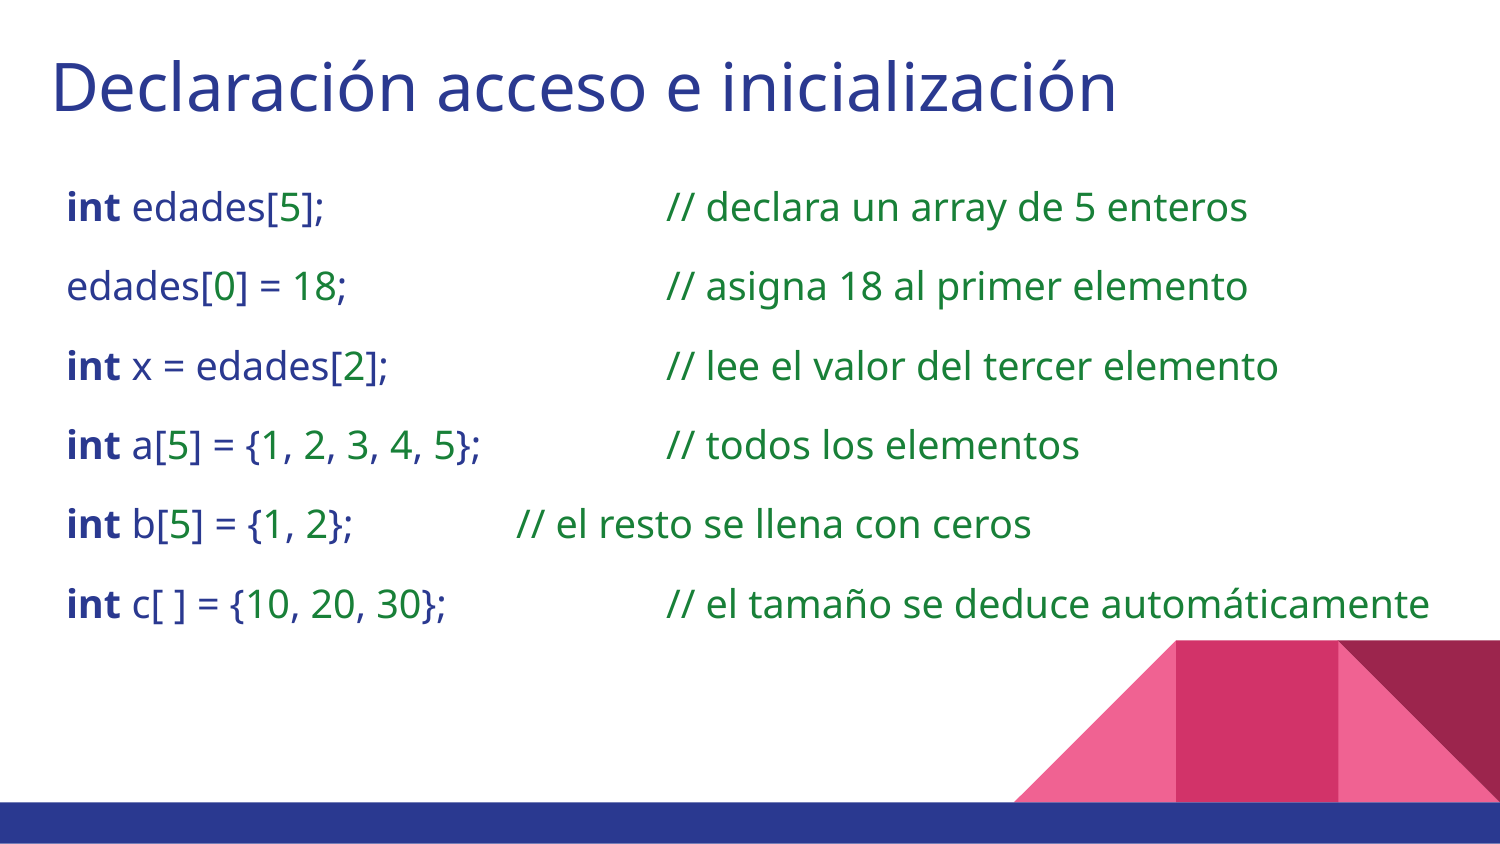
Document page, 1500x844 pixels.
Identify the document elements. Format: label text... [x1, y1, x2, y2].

list int edades[5]; // declara un array de 5 enteros edades[0] = 18; // asigna 18 al primer elemento int x = edades[2]; // lee el valor del tercer elemento int a[5] = {1, 2, 3, 4, 5}; // todos los elementos int b[5] = {1, 2}; // el resto se llena con ceros int c[ ] = {10, 20, 30}; // el tamaño se deduce automáticamente [51, 159, 1449, 750]
title Declaración acceso e inicialización [34, 28, 1423, 152]
